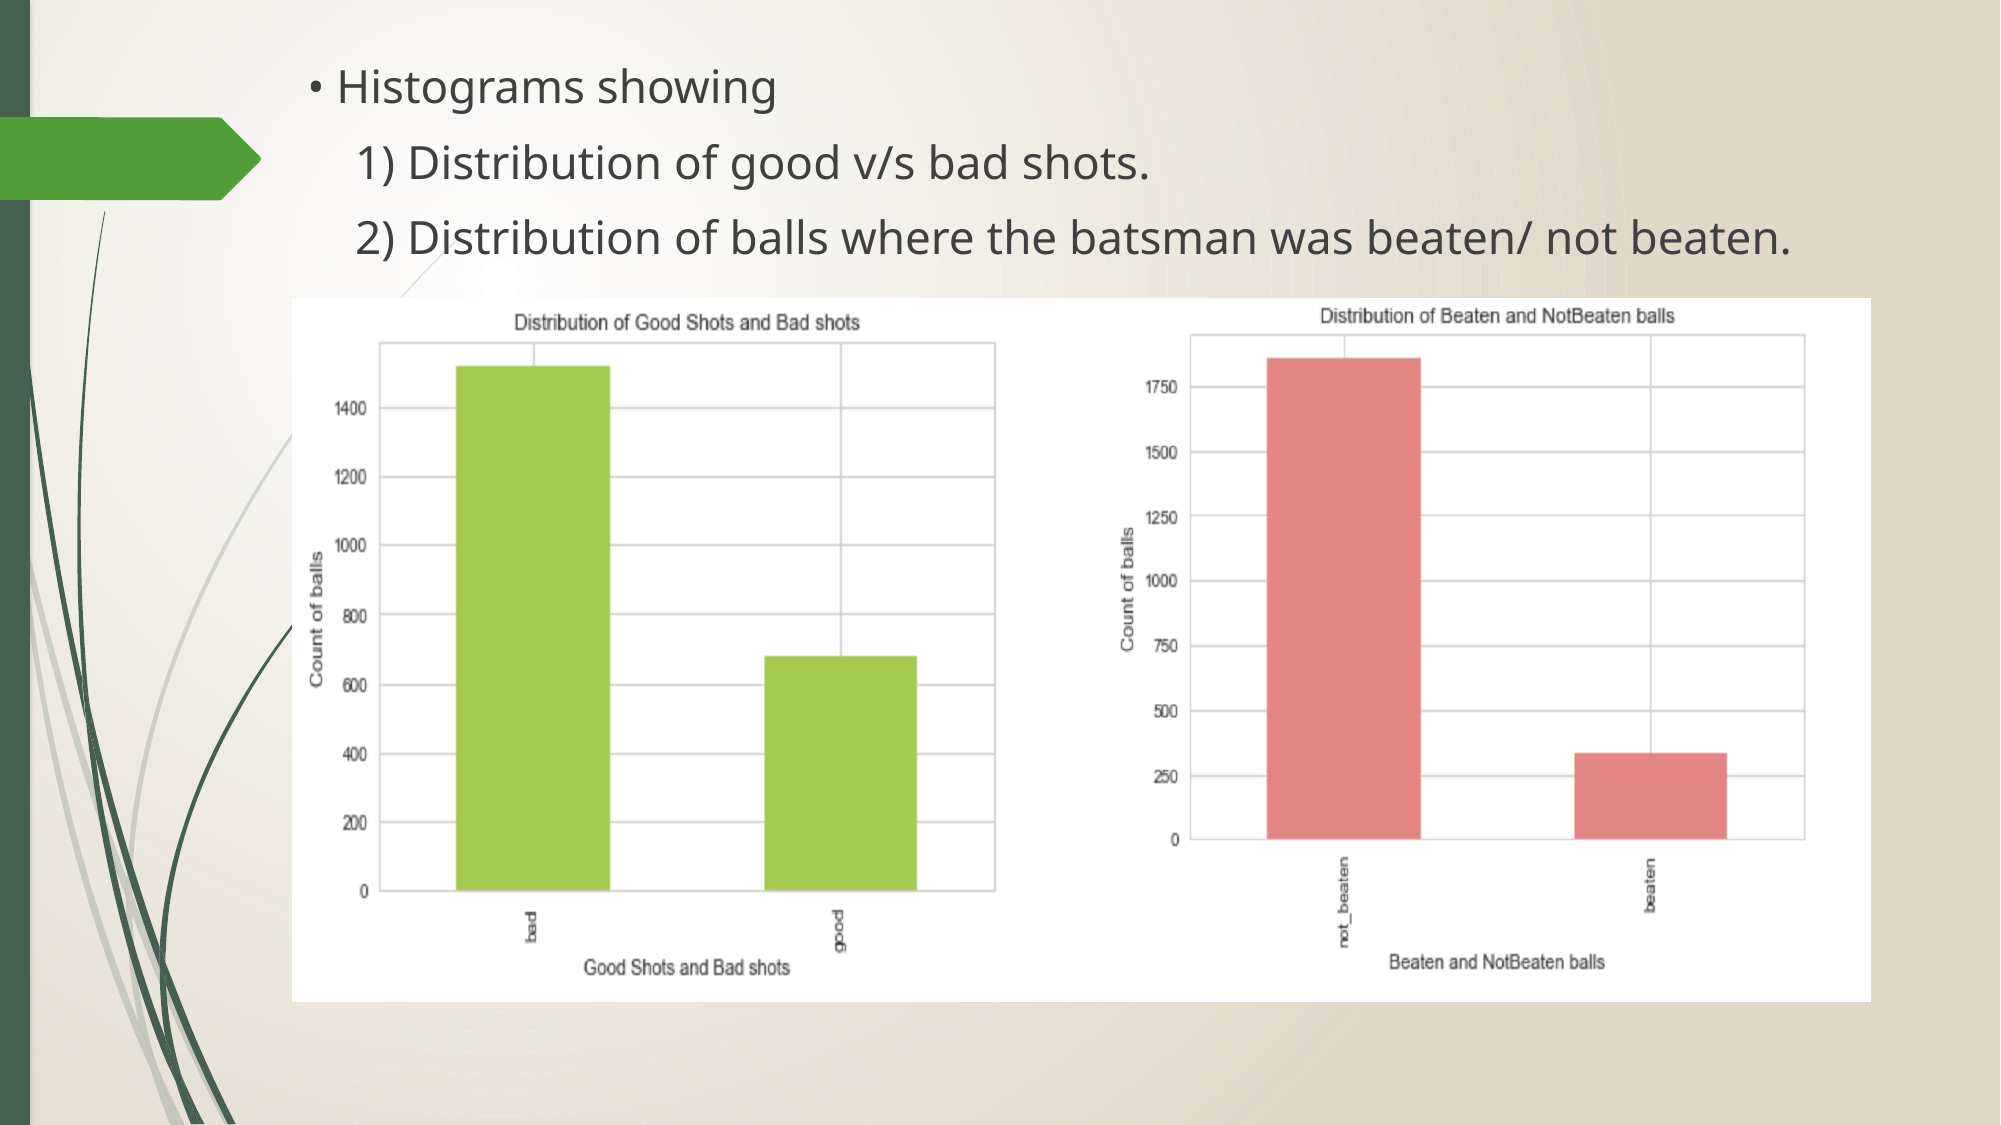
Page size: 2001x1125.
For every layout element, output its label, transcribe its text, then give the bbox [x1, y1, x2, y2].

list • Histograms showing 1) Distribution of good v/s bad shots. 2) Distribution of balls where the batsman was beaten/ not beaten. [292, 50, 1902, 1058]
picture [291, 298, 1871, 1002]
